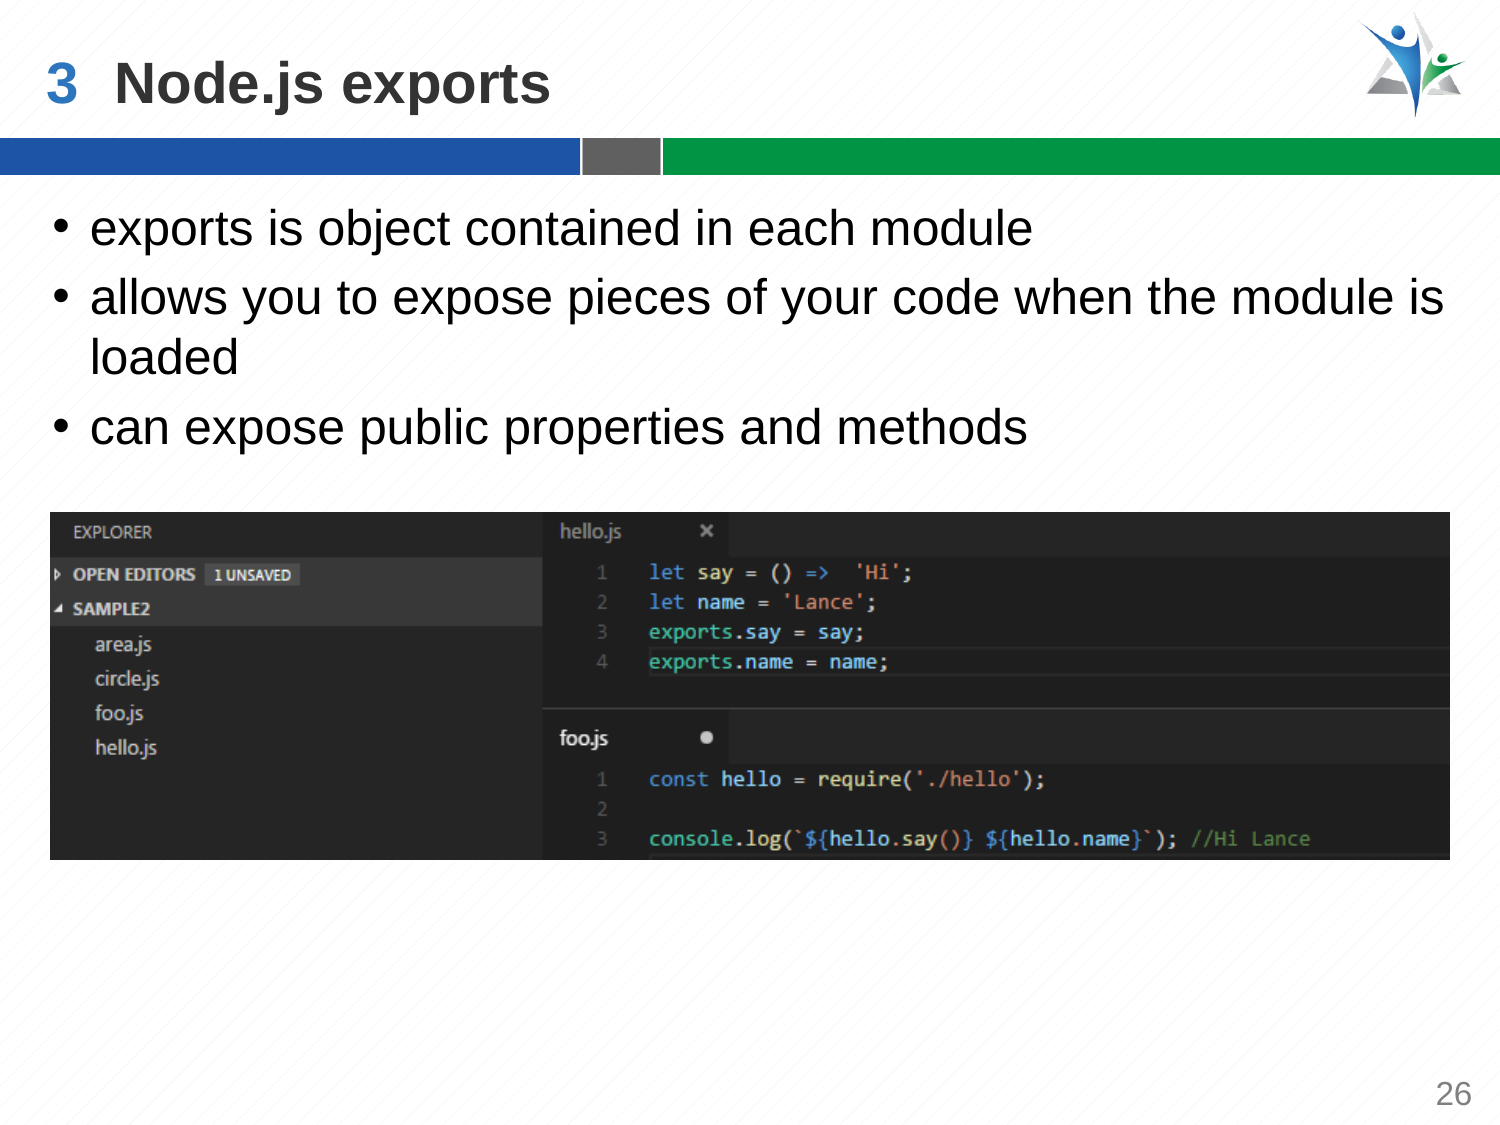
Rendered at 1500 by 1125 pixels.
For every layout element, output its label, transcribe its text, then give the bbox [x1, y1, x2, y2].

list 3 [24, 37, 99, 124]
picture [50, 512, 1450, 860]
list Node.js exports [99, 37, 1413, 124]
picture [0, 138, 1500, 175]
list exports is object contained in each module allows you to expose pieces of your code when the module is loaded can expose public properties and methods [37, 187, 1463, 1072]
picture [1350, 12, 1476, 117]
